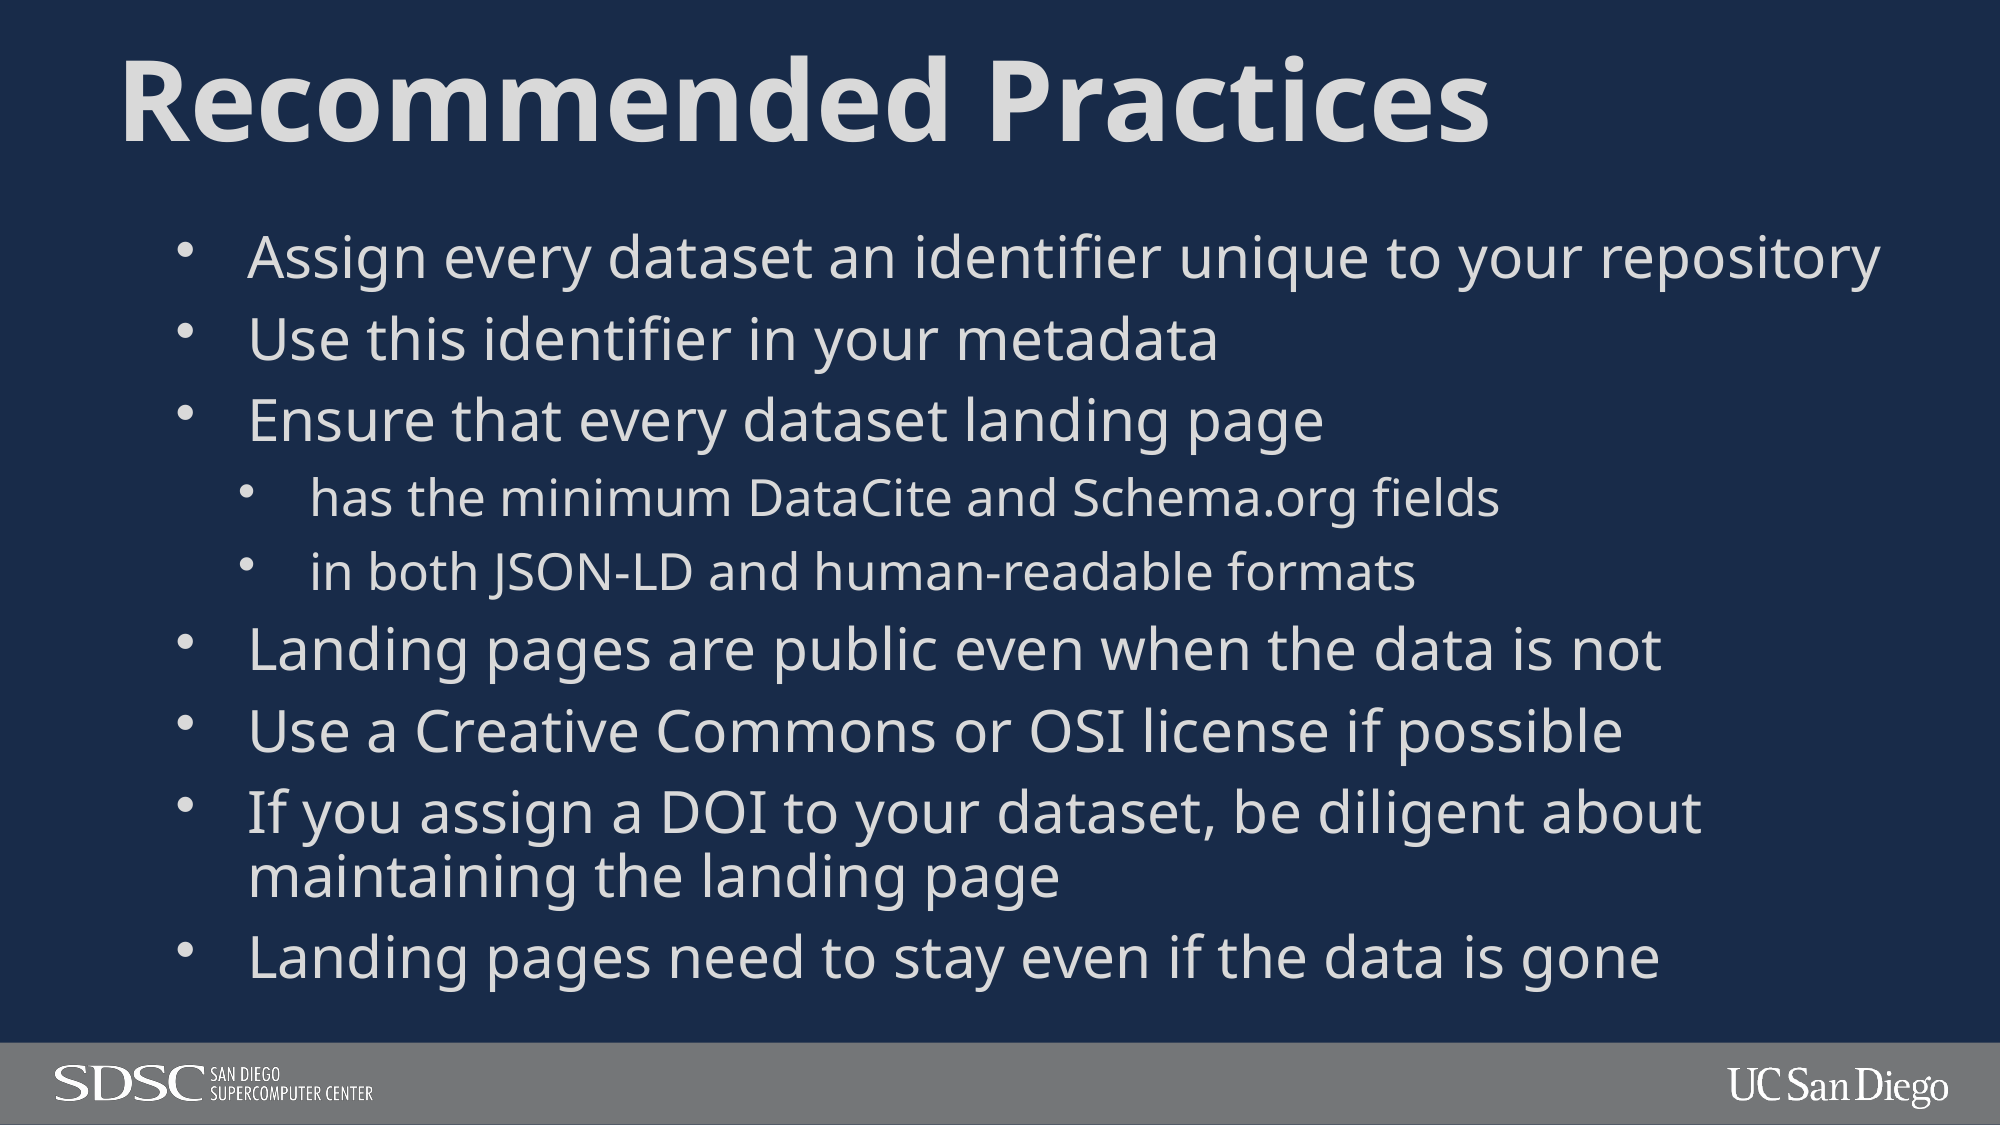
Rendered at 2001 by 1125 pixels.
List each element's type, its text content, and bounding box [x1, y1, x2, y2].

title Recommended Practices [101, 0, 1827, 218]
picture [52, 1063, 375, 1102]
picture [1725, 1065, 1950, 1111]
list Assign every dataset an identifier unique to your repository Use this identifier in your metadata Ensure that every dataset landing page has the minimum DataCite and Schema.org fields in both JSON-LD and human-readable formats Landing pages are public even when the data is not Use a Creative Commons or OSI license if possible If you assign a DOI to your dataset, be diligent about maintaining the landing page Landing pages need to stay even if the data is gone [98, 220, 1949, 1000]
